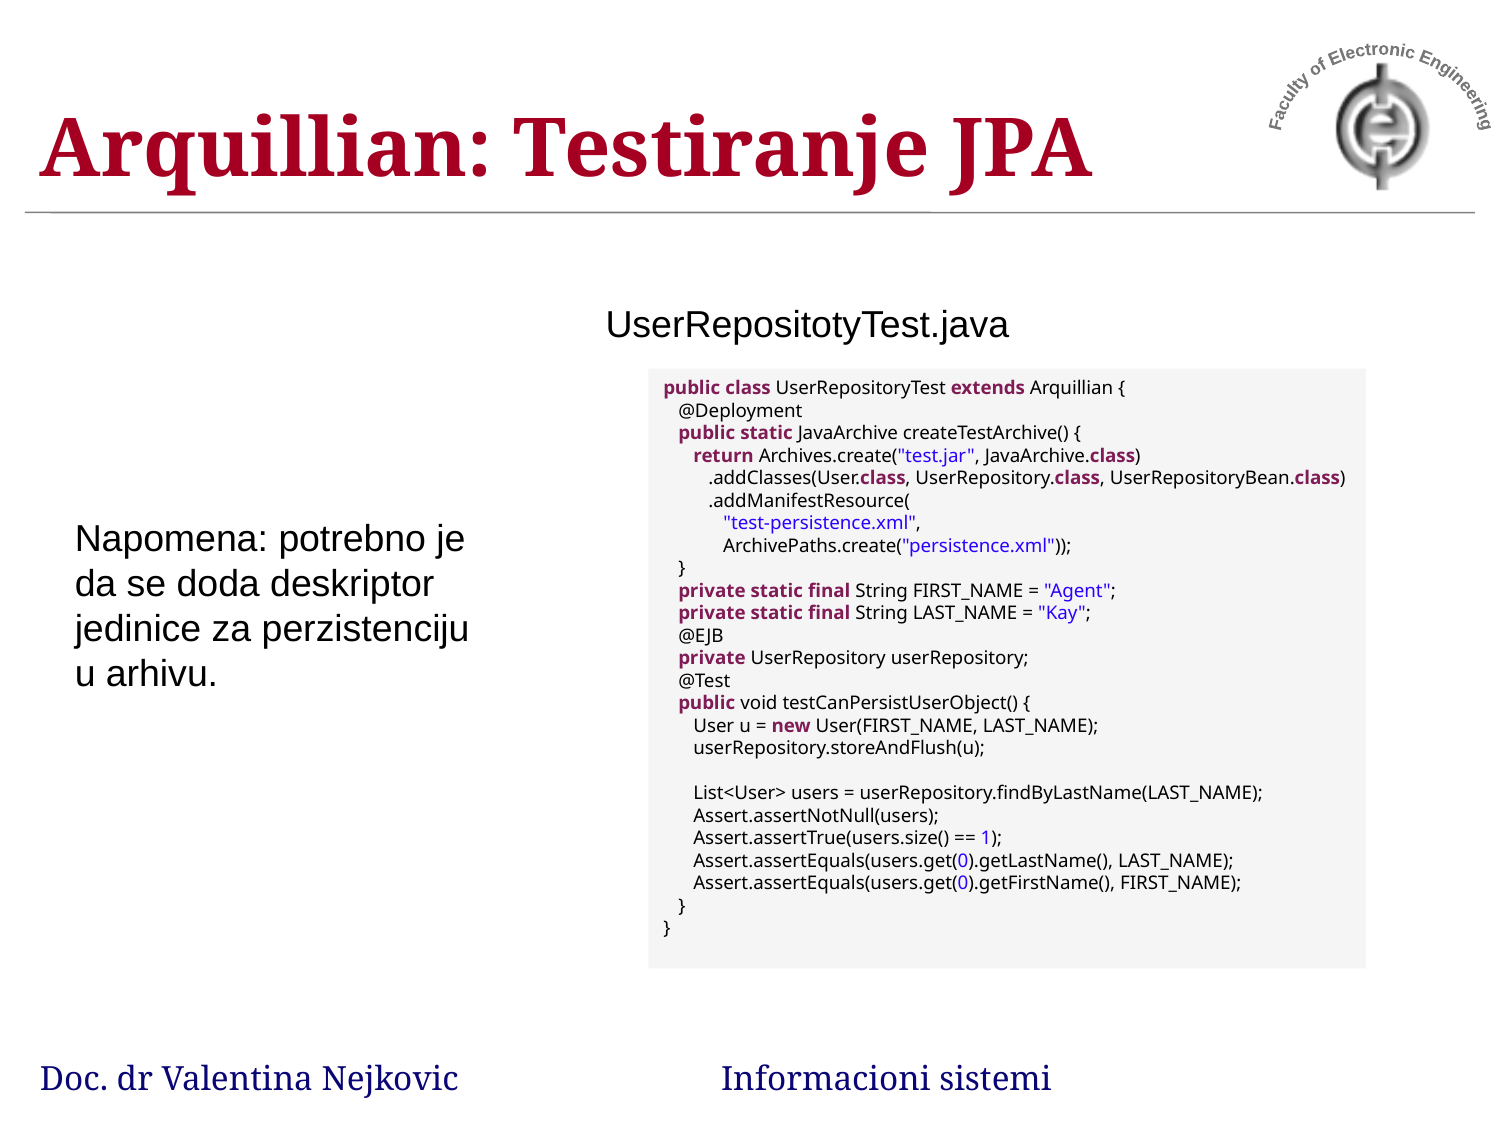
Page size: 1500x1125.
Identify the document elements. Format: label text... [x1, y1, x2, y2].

footer Doc. dr Valentina Nejkovic Informacioni sistemi [24, 1049, 1201, 1101]
text_box public class UserRepositoryTest extends Arquillian { @Deployment public static JavaArchive createTestArchive() { return Archives.create("test.jar", JavaArchive.class) .addClasses(User.class, UserRepository.class, UserRepositoryBean.class) .addManifestResource( "test-persistence.xml", ArchivePaths.create("persistence.xml")); } private static final String FIRST_NAME = "Agent"; private static final String LAST_NAME = "Kay"; @EJB private UserRepository userRepository; @Test public void testCanPersistUserObject() { User u = new User(FIRST_NAME, LAST_NAME); userRepository.storeAndFlush(u); List<User> users = userRepository.findByLastName(LAST_NAME); Assert.assertNotNull(users); Assert.assertTrue(users.size() == 1); Assert.assertEquals(users.get(0).getLastName(), LAST_NAME); Assert.assertEquals(users.get(0).getFirstName(), FIRST_NAME); } } [648, 368, 1366, 969]
title Arquillian: Testiranje JPA [24, 62, 1275, 225]
text_box Napomena: potrebno je da se doda deskriptor jedinice za perzistenciju u arhivu. [59, 506, 515, 701]
text_box UserRepositotyTest.java [590, 292, 1025, 353]
picture [1314, 49, 1453, 208]
